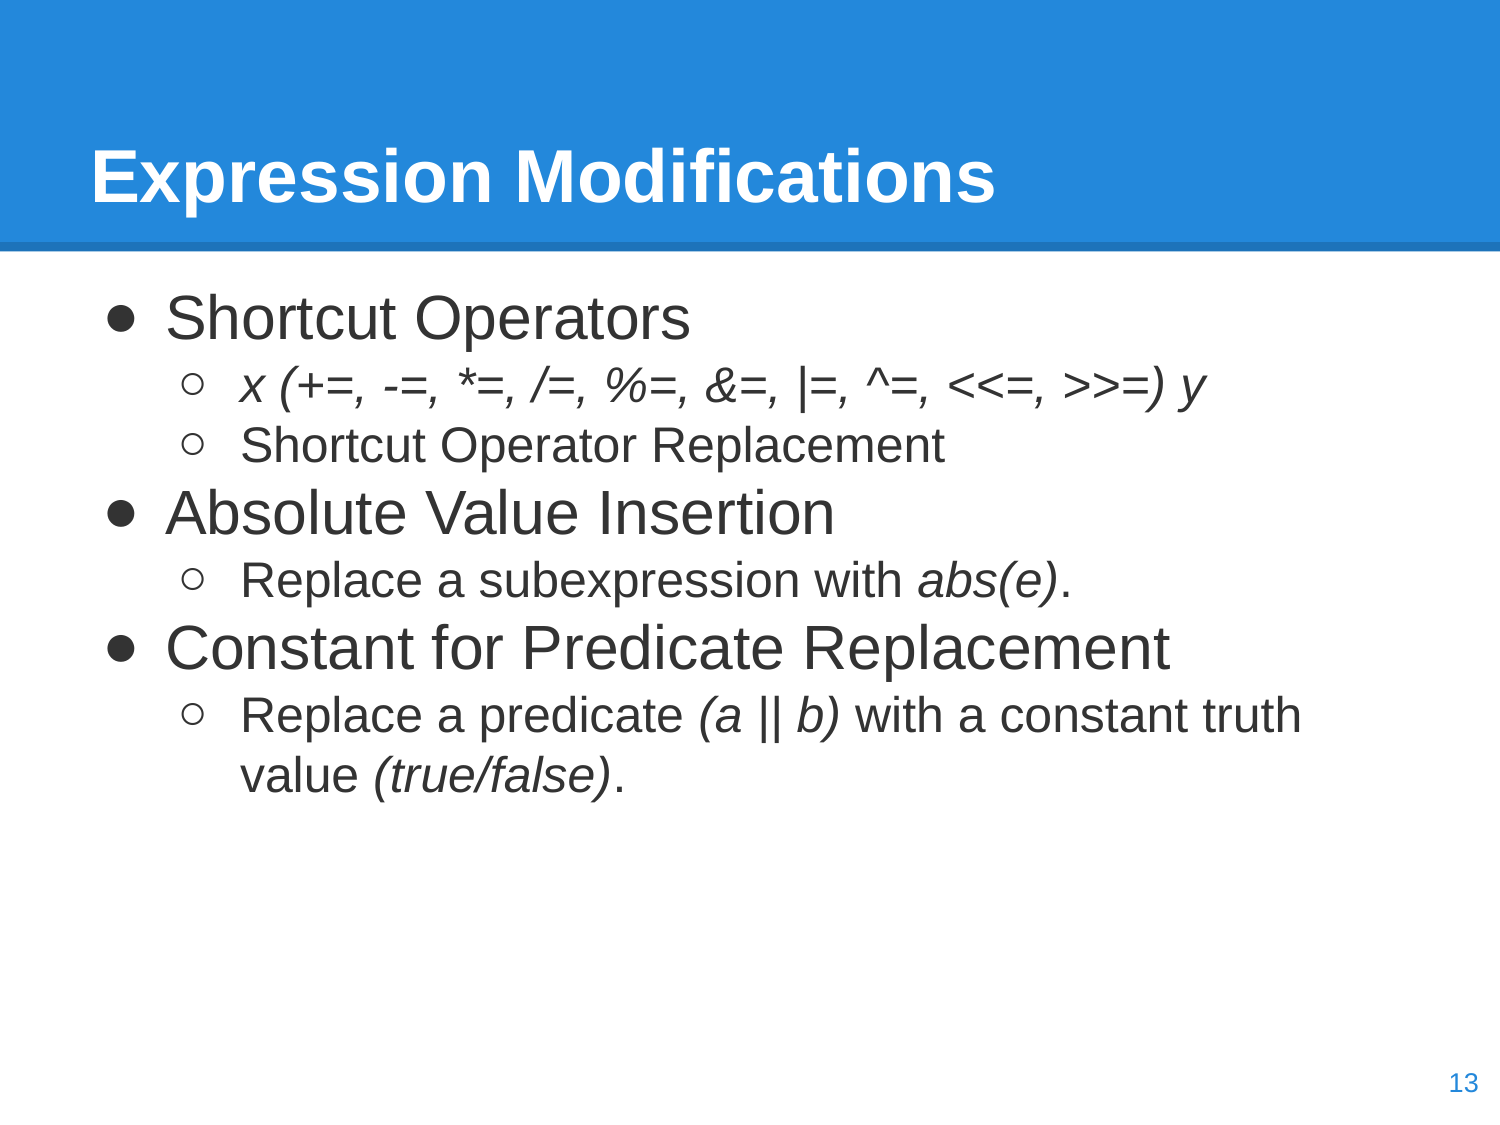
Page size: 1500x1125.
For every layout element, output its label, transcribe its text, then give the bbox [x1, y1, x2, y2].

slide_number ‹#› [1403, 1038, 1494, 1125]
list Shortcut Operators x (+=, -=, *=, /=, %=, &=, |=, ^=, <<=, >>=) y Shortcut Operator Replacement Absolute Value Insertion Replace a subexpression with abs(e). Constant for Predicate Replacement Replace a predicate (a || b) with a constant truth value (true/false). [75, 262, 1425, 1078]
title Expression Modifications [75, 45, 1425, 233]
